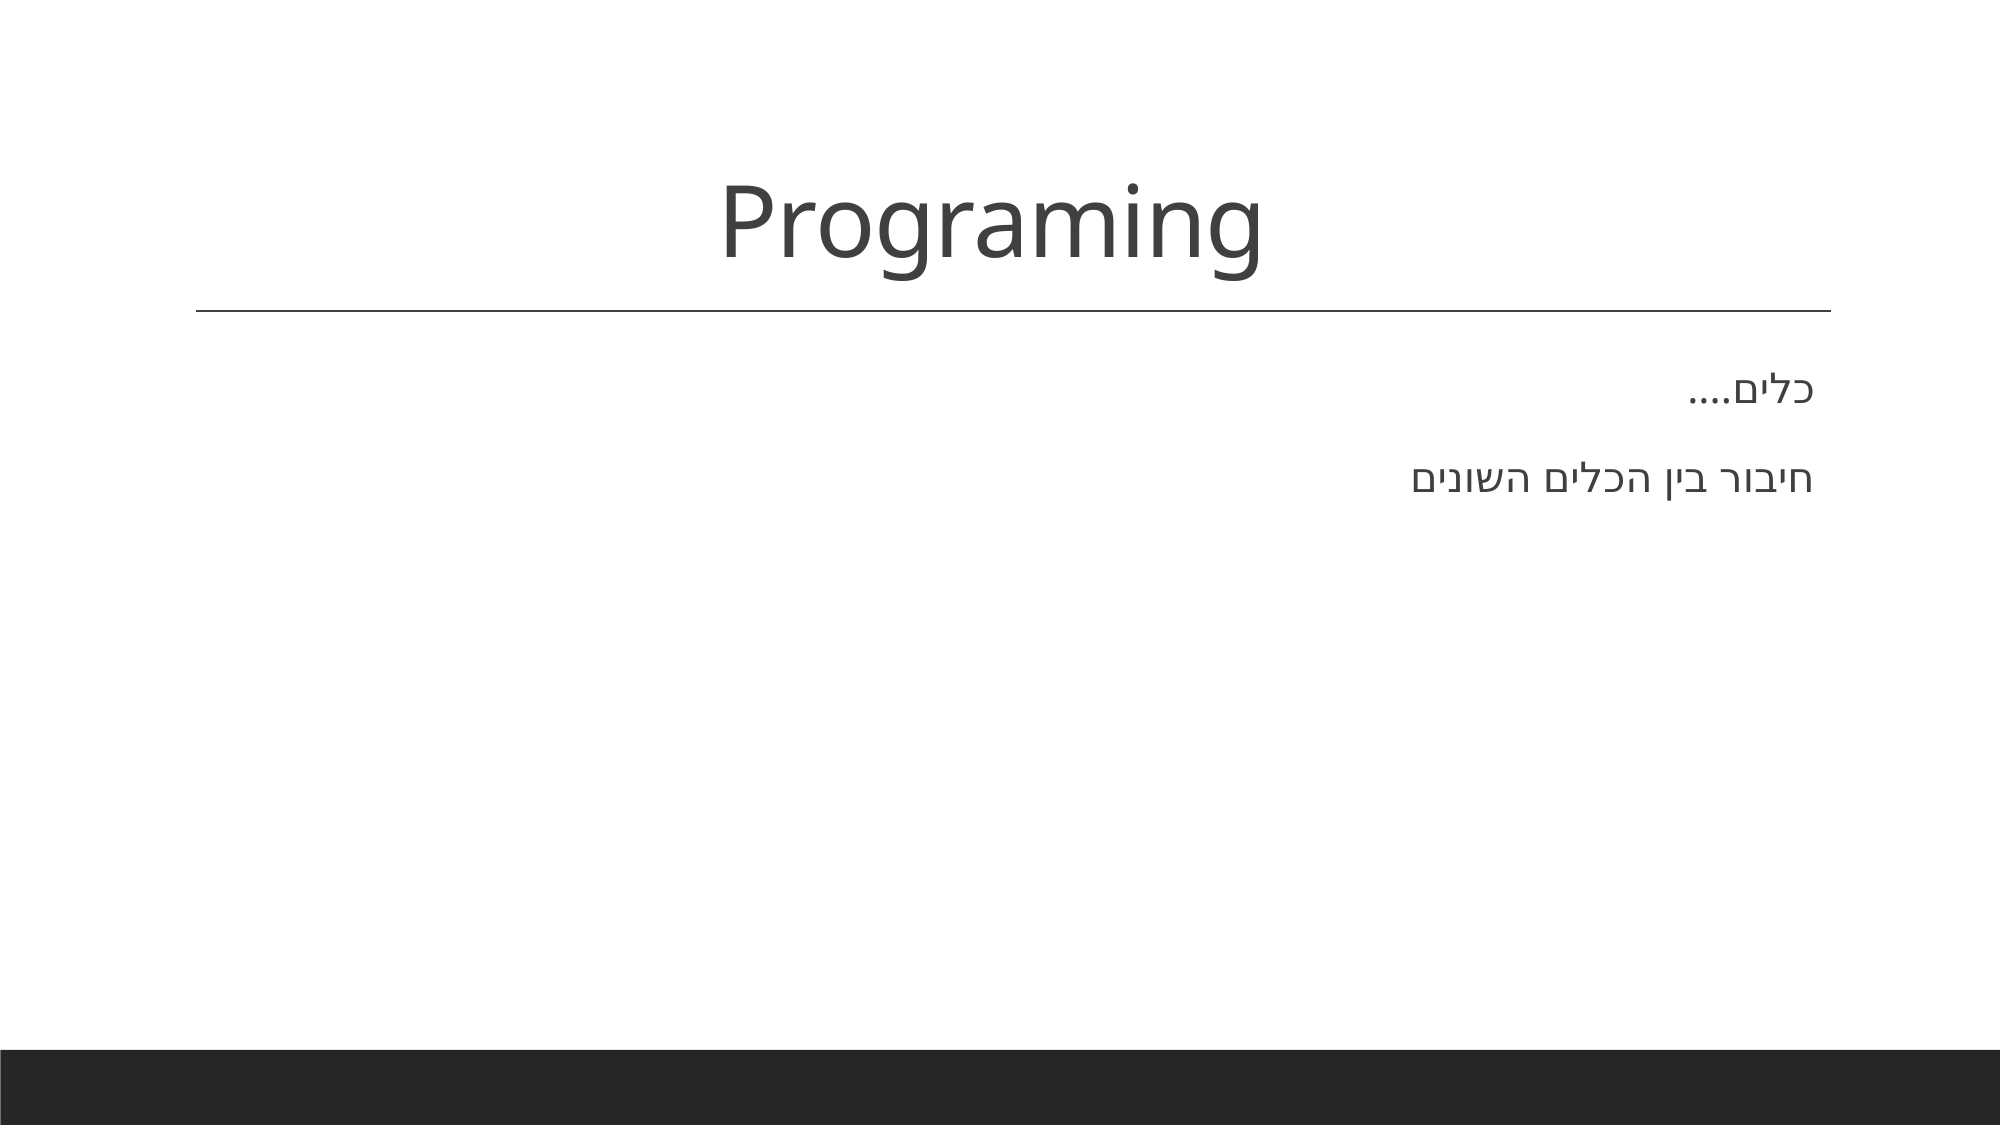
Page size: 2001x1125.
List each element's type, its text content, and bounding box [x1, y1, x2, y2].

list כלים.... חיבור בין הכלים השונים [180, 345, 1830, 963]
title Programing [180, 47, 1830, 285]
